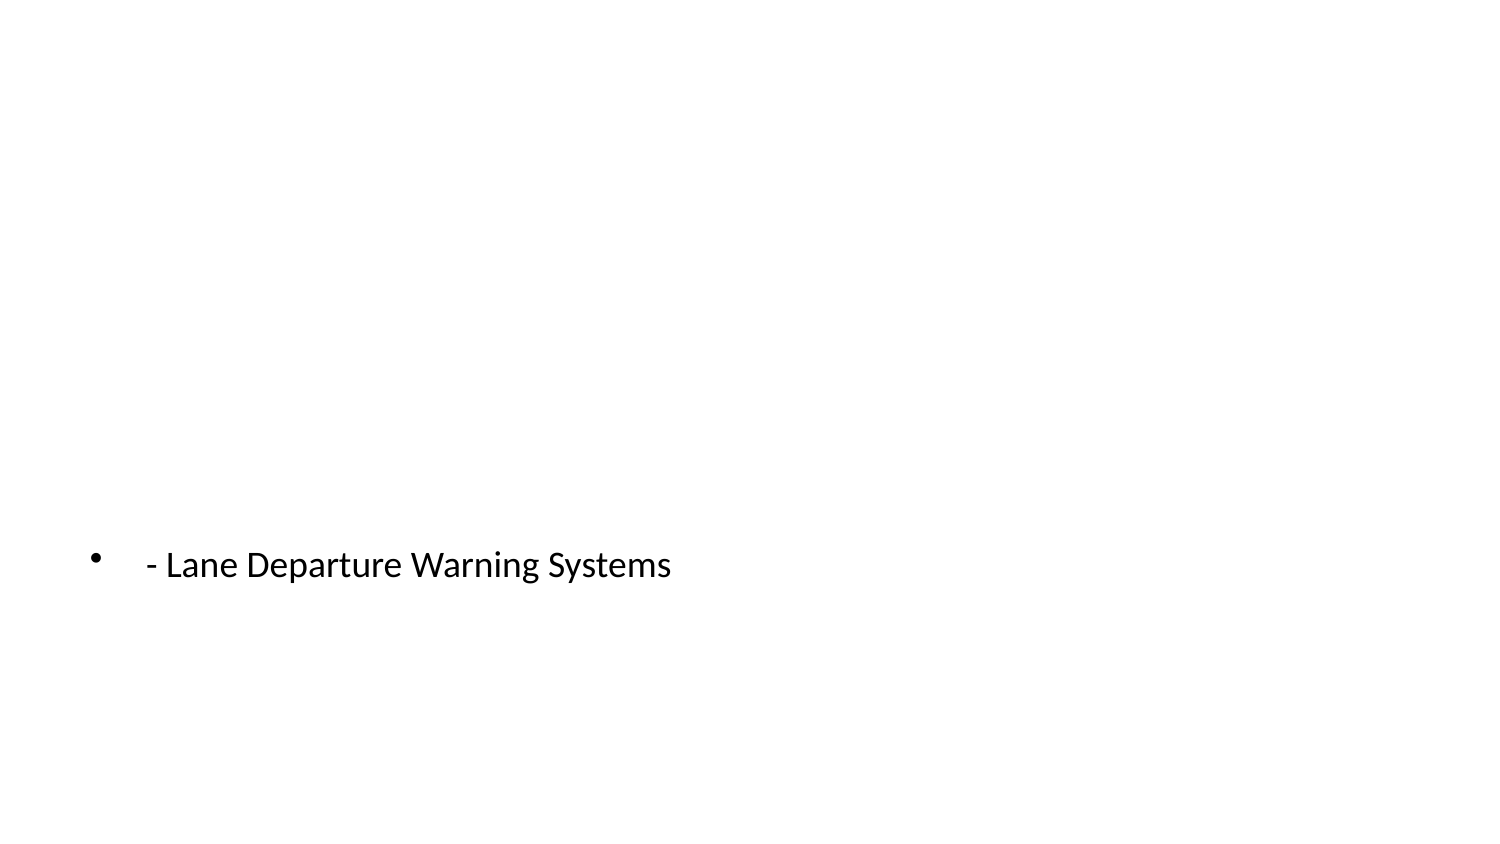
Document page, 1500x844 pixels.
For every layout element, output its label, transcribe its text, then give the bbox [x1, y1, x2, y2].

text_box - Lane Departure Warning Systems [74, 149, 1425, 844]
